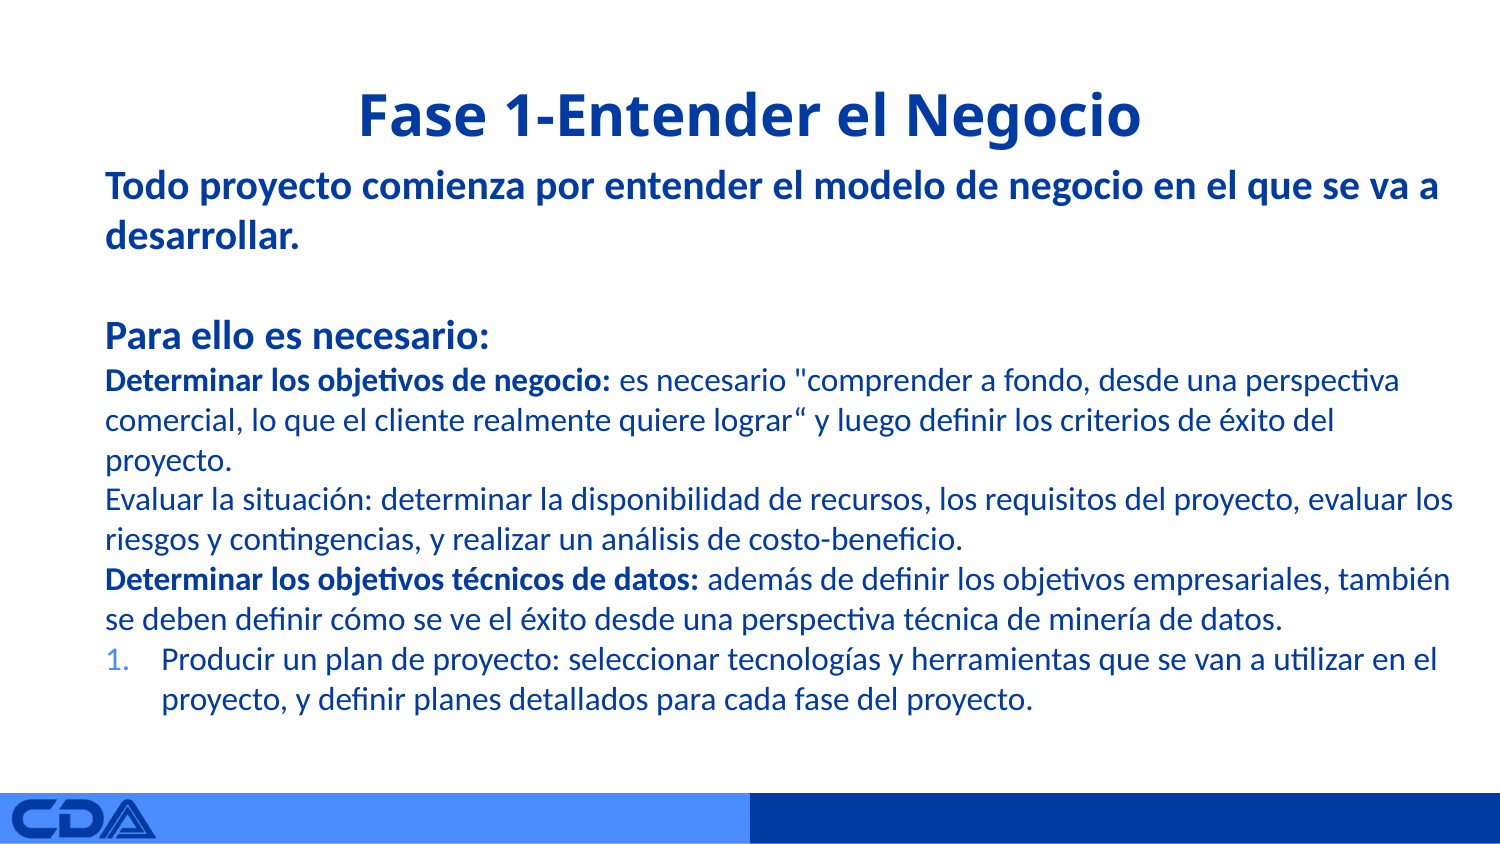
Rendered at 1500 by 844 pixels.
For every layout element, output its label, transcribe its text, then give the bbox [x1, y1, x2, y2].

picture [0, 794, 187, 843]
text_box Todo proyecto comienza por entender el modelo de negocio en el que se va a desarrollar. Para ello es necesario: Determinar los objetivos de negocio: es necesario "comprender a fondo, desde una perspectiva comercial, lo que el cliente realmente quiere lograr“ y luego definir los criterios de éxito del proyecto. Evaluar la situación: determinar la disponibilidad de recursos, los requisitos del proyecto, evaluar los riesgos y contingencias, y realizar un análisis de costo-beneficio. Determinar los objetivos técnicos de datos: además de definir los objetivos empresariales, también se deben definir cómo se ve el éxito desde una perspectiva técnica de minería de datos. Producir un plan de proyecto: seleccionar tecnologías y herramientas que se van a utilizar en el proyecto, y definir planes detallados para cada fase del proyecto. [71, 142, 1477, 770]
title Fase 1-Entender el Negocio [117, 62, 1383, 142]
